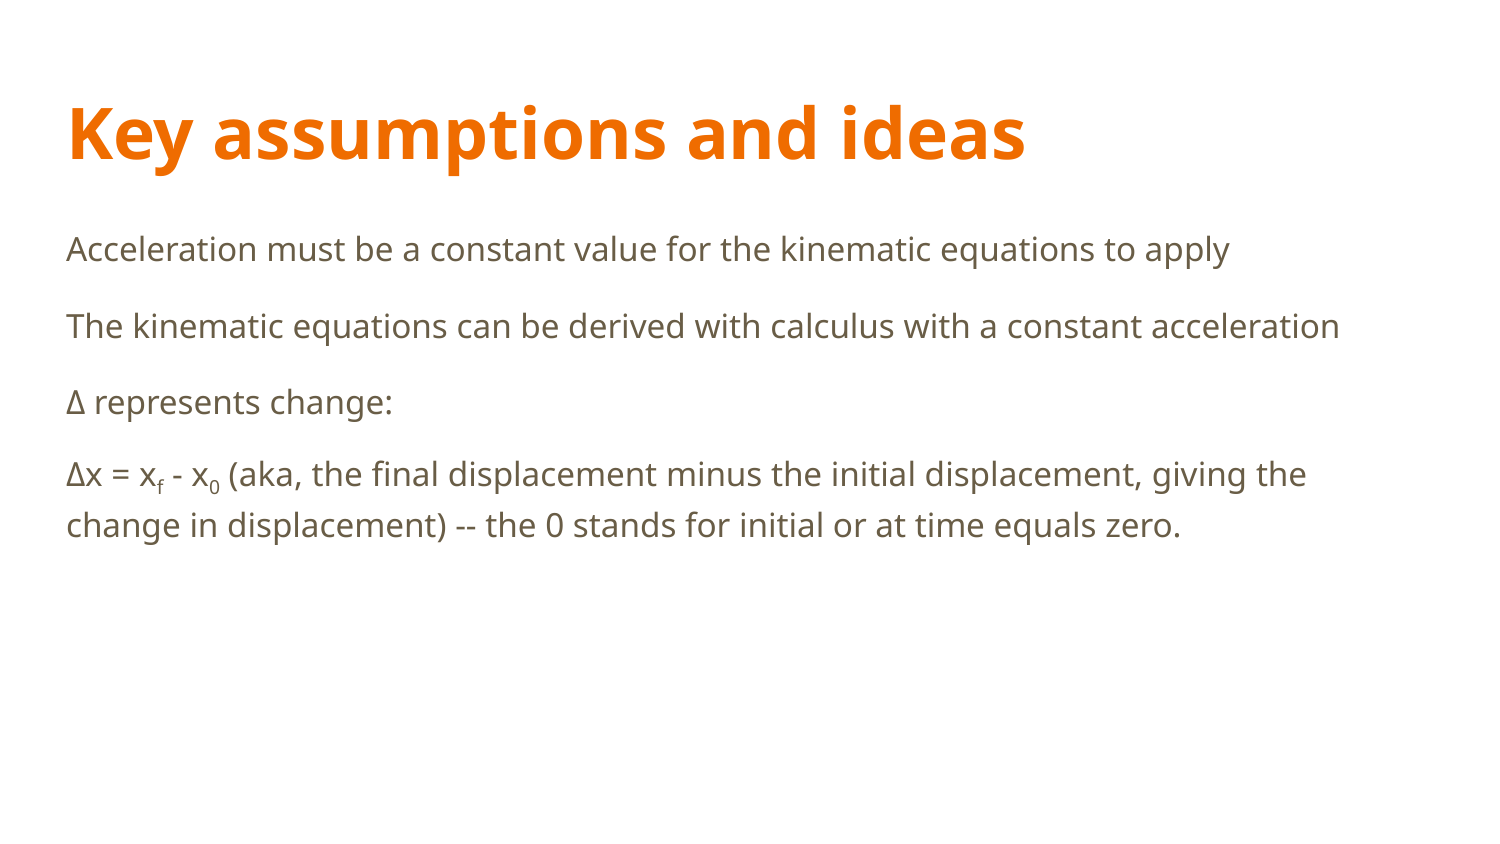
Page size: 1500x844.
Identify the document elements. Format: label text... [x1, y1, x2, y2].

list The kinematic equations can be derived with calculus with a constant acceleration [51, 284, 1385, 361]
list Acceleration must be a constant value for the kinematic equations to apply [51, 207, 1350, 284]
title Key assumptions and ideas [51, 72, 1449, 189]
list Δ represents change: Δx = xf - x0 (aka, the final displacement minus the initial displacement, giving the change in displacement) -- the 0 stands for initial or at time equals zero. [51, 360, 1350, 560]
